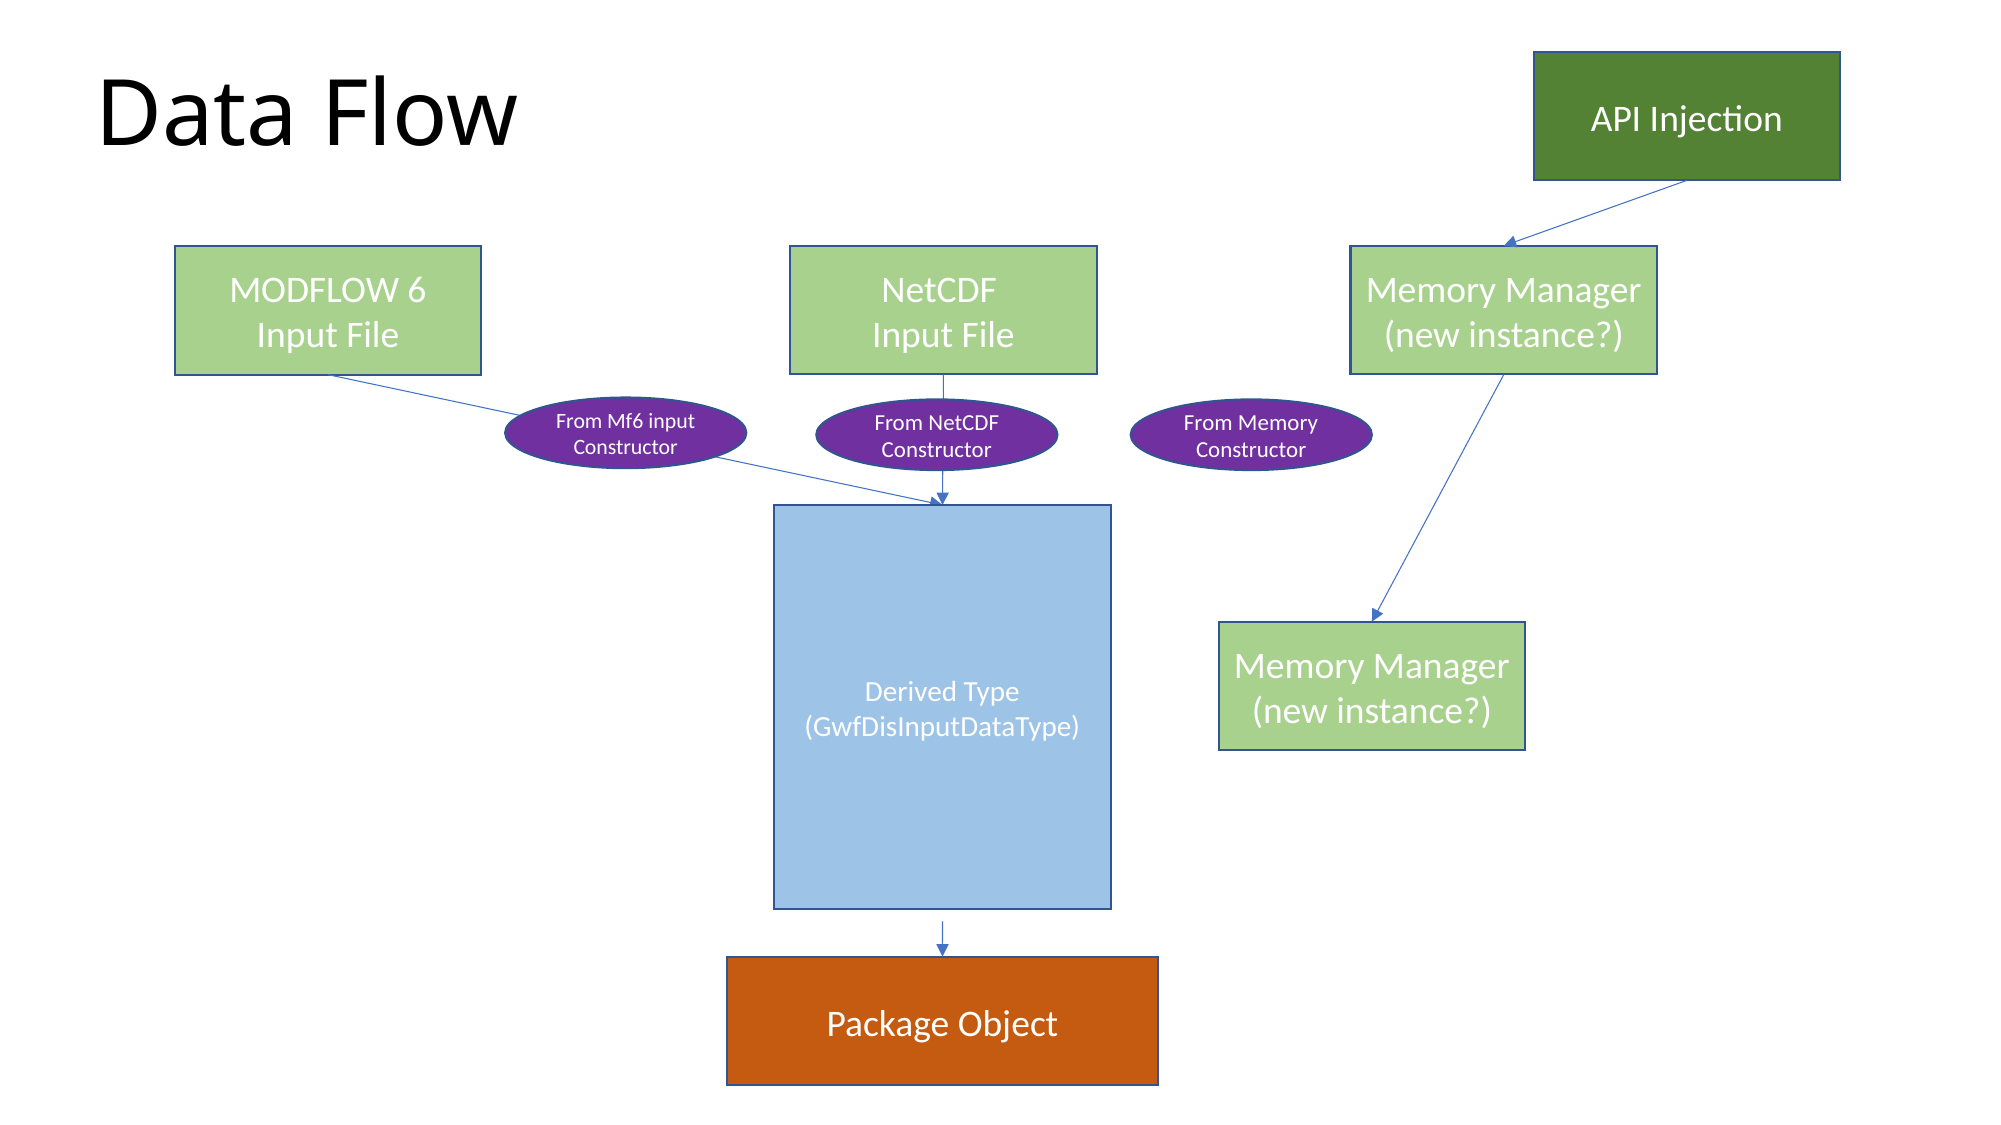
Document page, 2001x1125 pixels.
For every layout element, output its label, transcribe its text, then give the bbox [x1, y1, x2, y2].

text_box NetCDF Input File [789, 245, 1098, 375]
text_box Memory Manager (new instance?) [1218, 621, 1526, 751]
text_box From Memory Constructor [1129, 398, 1371, 472]
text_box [328, 374, 943, 506]
text_box API Injection [1533, 51, 1841, 181]
text_box MODFLOW 6 Input File [174, 245, 482, 376]
text_box Package Object [726, 956, 1159, 1086]
title Data Flow [80, 7, 1805, 225]
text_box From NetCDF Constructor [944, 398, 1059, 472]
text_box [1371, 374, 1504, 622]
text_box Derived Type (GwfDisInputDataType) [773, 504, 1112, 910]
text_box Memory Manager (new instance?) [1349, 245, 1658, 375]
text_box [1503, 180, 1687, 246]
